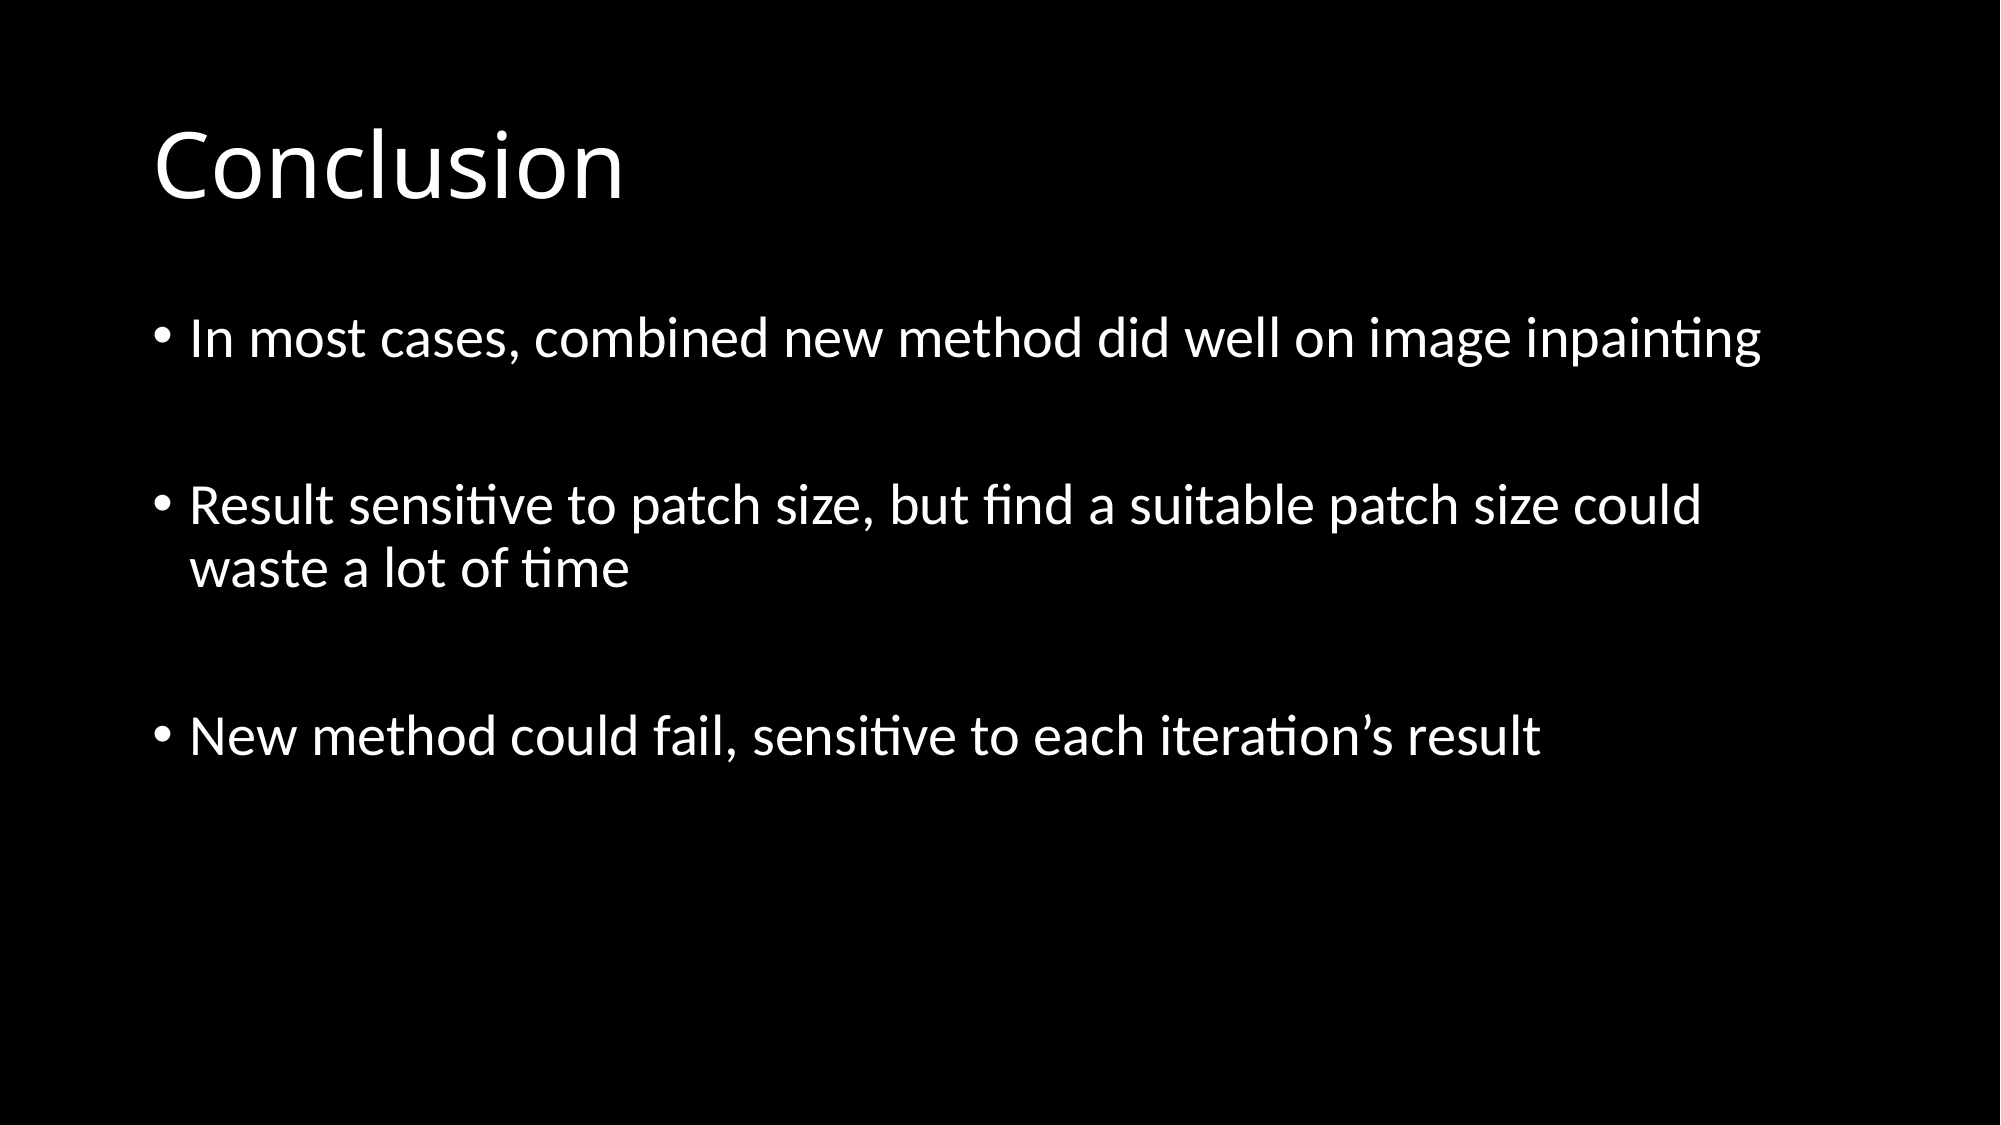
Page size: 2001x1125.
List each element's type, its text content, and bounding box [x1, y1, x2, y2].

title Conclusion [137, 59, 1863, 278]
list In most cases, combined new method did well on image inpainting Result sensitive to patch size, but find a suitable patch size could waste a lot of time New method could fail, sensitive to each iteration’s result [137, 299, 1863, 1014]
